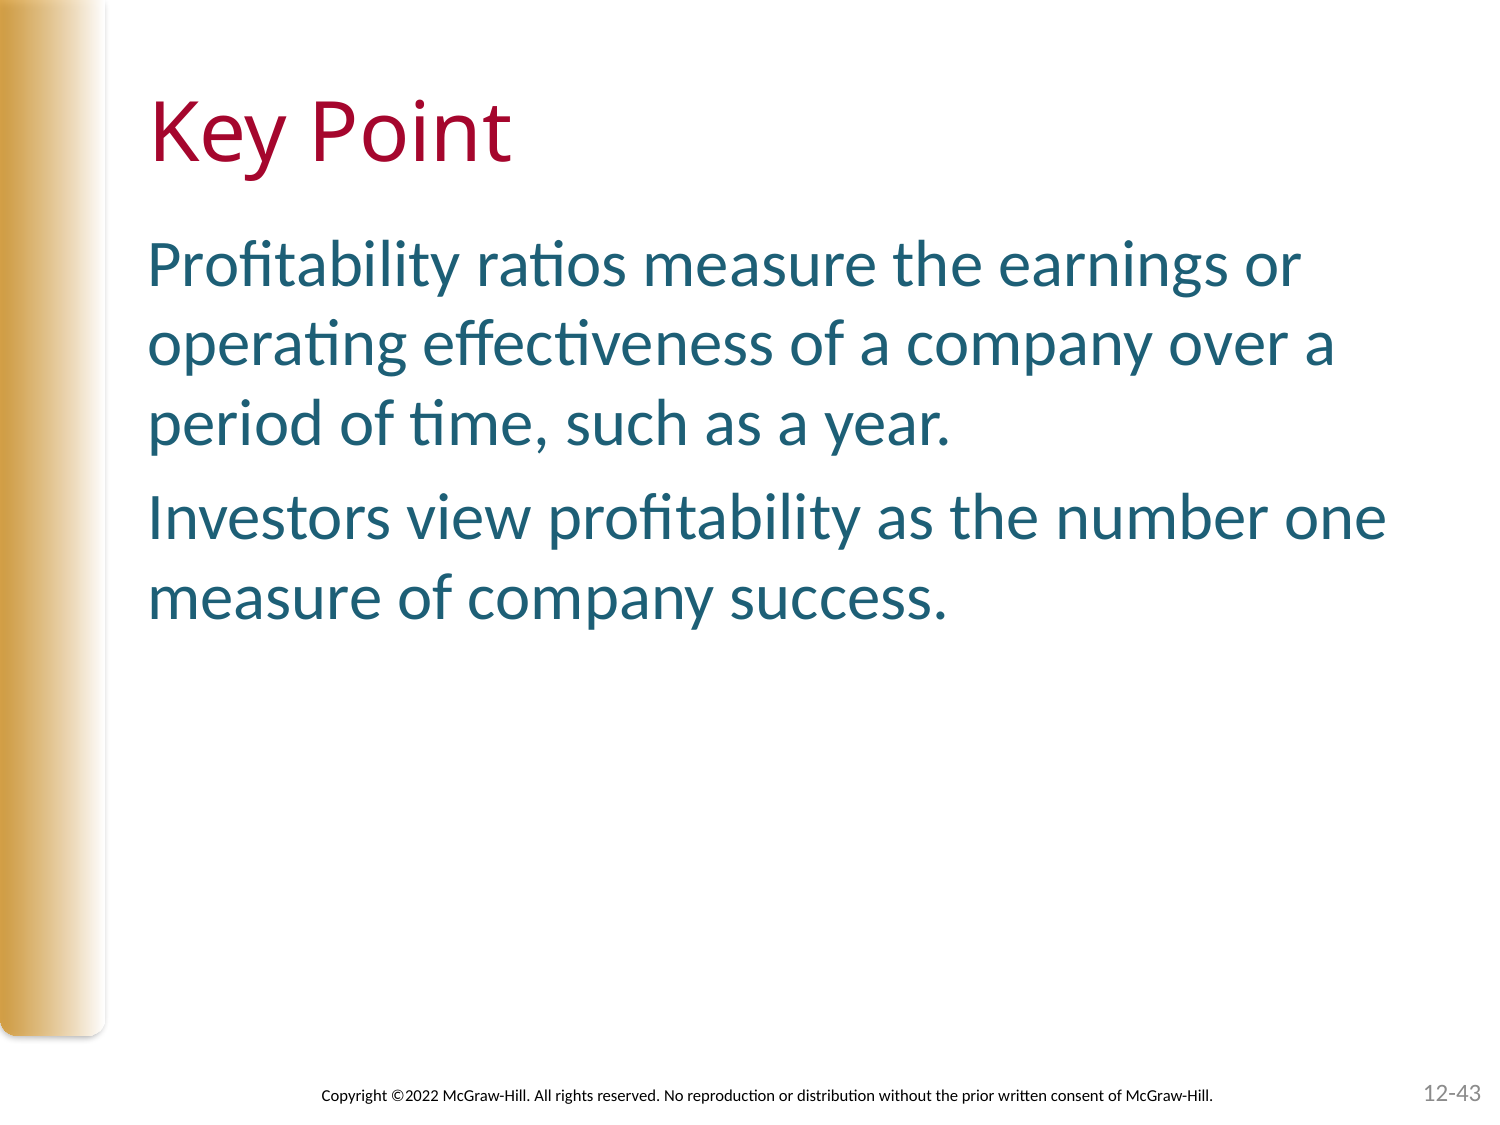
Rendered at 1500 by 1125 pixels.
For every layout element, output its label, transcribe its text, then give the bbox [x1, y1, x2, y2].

footer Copyright ©2022 McGraw-Hill. All rights reserved. No reproduction or distribution without the prior written consent of McGraw-Hill. [233, 1064, 1307, 1125]
slide_number 12-43 [1146, 1061, 1497, 1122]
title Key Point [133, 70, 1484, 258]
list Profitability ratios measure the earnings or operating effectiveness of a company over a period of time, such as a year. Investors view profitability as the number one measure of company success. [132, 211, 1438, 955]
